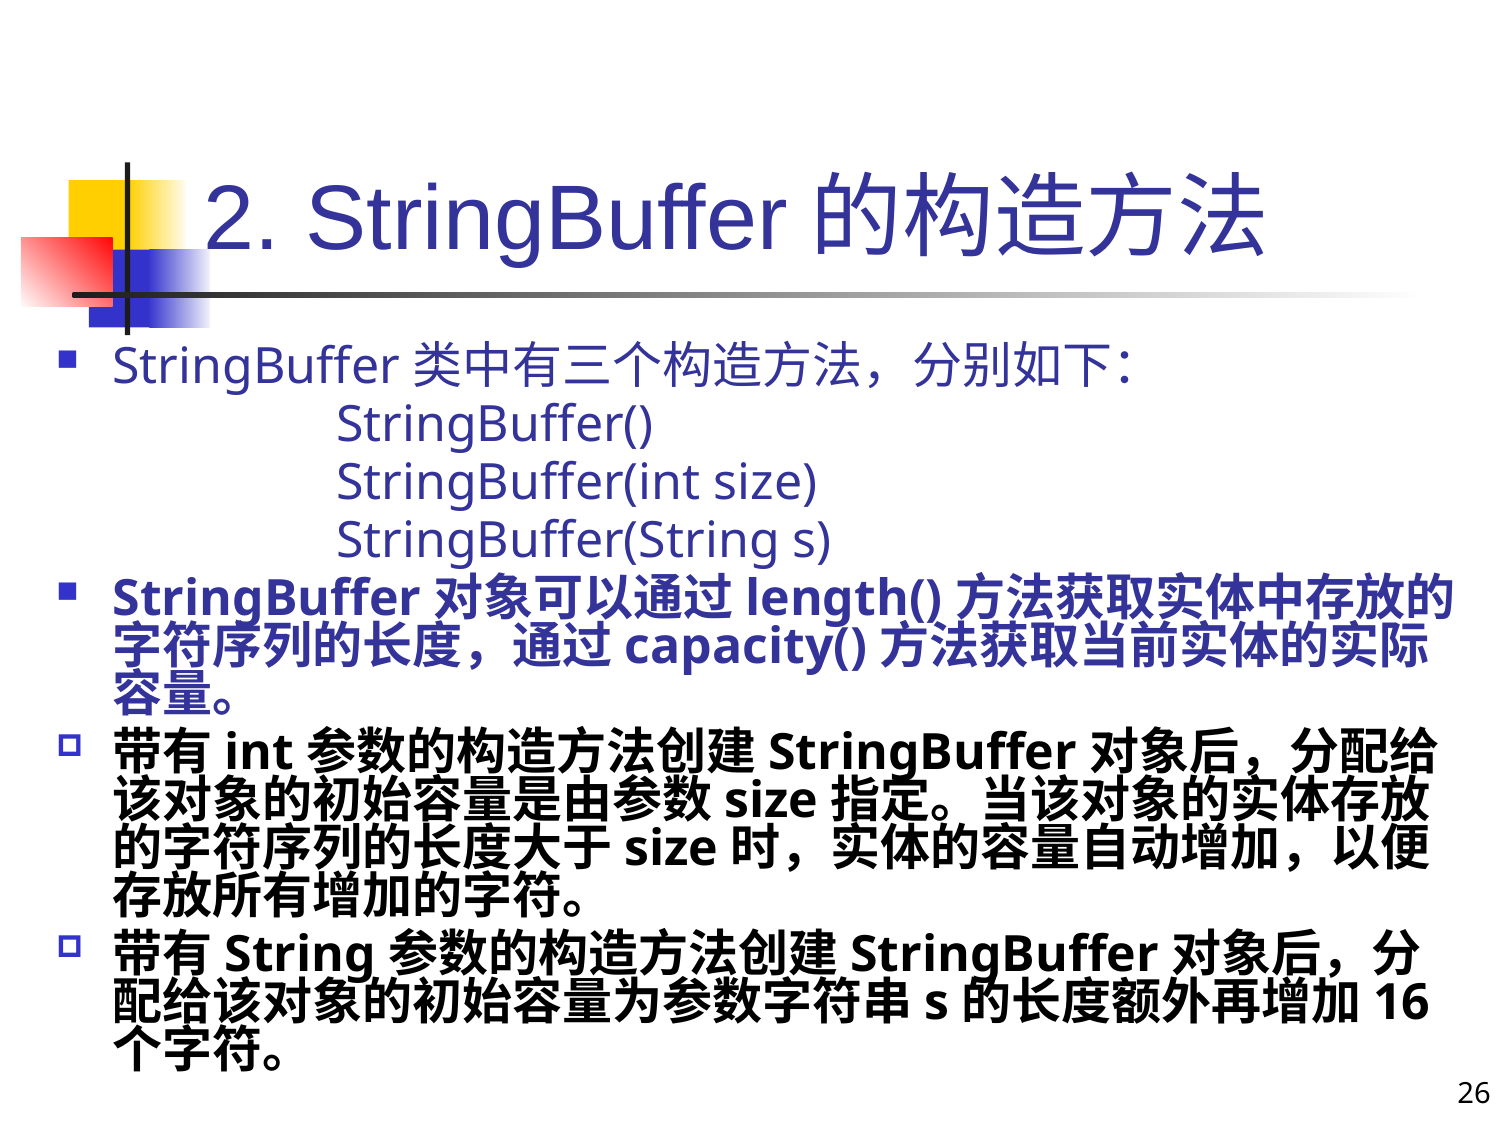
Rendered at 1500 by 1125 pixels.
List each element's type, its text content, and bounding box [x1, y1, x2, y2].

title 2. StringBuffer的构造方法 [188, 35, 1468, 275]
list StringBuffer类中有三个构造方法，分别如下： StringBuffer() StringBuffer(int size) StringBuffer(String s) StringBuffer对象可以通过length()方法获取实体中存放的字符序列的长度，通过capacity()方法获取当前实体的实际容量。 带有int参数的构造方法创建StringBuffer对象后，分配给该对象的初始容量是由参数size指定。当该对象的实体存放的字符序列的长度大于size时，实体的容量自动增加，以便存放所有增加的字符。 带有String参数的构造方法创建StringBuffer对象后，分配给该对象的初始容量为参数字符串s的长度额外再增加16个字符。 [41, 338, 1483, 1085]
slide_number 26 [1402, 1046, 1500, 1123]
